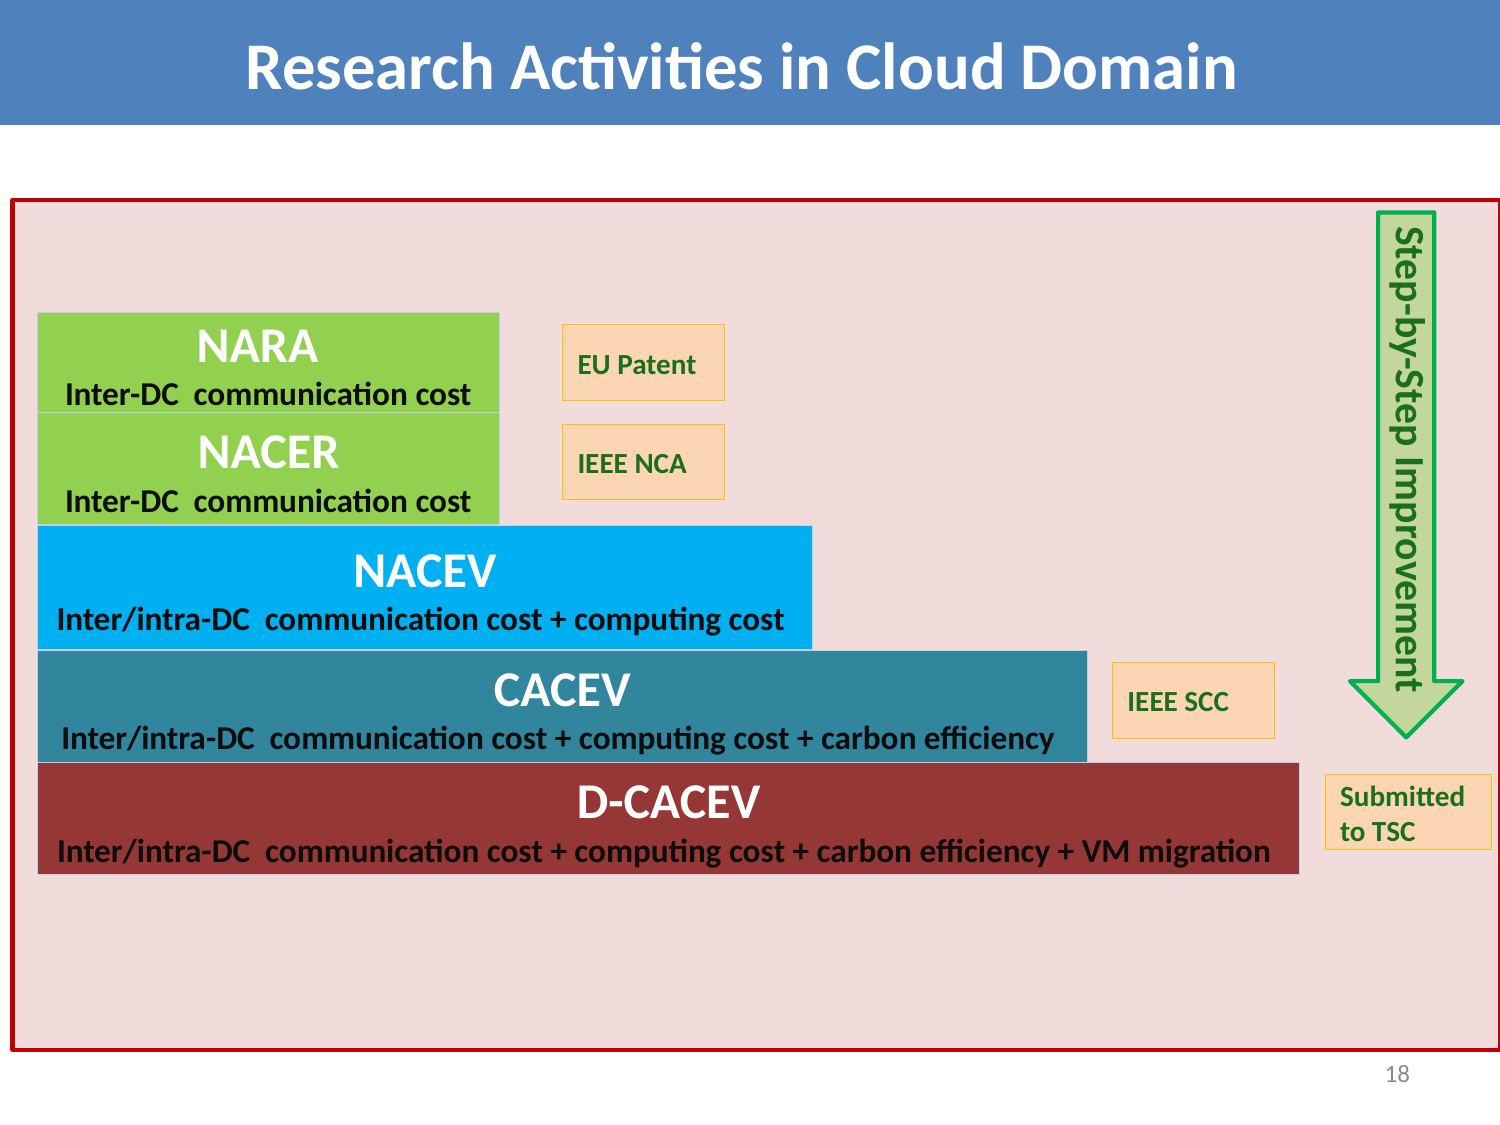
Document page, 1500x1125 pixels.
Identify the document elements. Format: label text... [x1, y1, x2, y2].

text_box D-CACEV Inter/intra-DC communication cost + computing cost + carbon efficiency + VM migration [37, 762, 1300, 875]
text_box [10, 198, 1500, 1052]
text_box NACER Inter-DC communication cost [37, 413, 500, 525]
text_box [1348, 679, 1362, 697]
text_box Submitted to TSC [1325, 774, 1492, 850]
text_box EU Patent [562, 324, 725, 401]
text_box NARA Inter-DC communication cost [37, 312, 500, 413]
slide_number 18 [1074, 1042, 1425, 1103]
text_box IEEE NCA [562, 424, 725, 500]
text_box [1390, 725, 1422, 740]
text_box NACEV Inter/intra-DC communication cost + computing cost [37, 525, 813, 650]
text_box CACEV Inter/intra-DC communication cost + computing cost + carbon efficiency [37, 650, 1088, 762]
text_box Step-by-Step Improvement [1362, 193, 1463, 725]
text_box Research Activities in Cloud Domain [0, 0, 1500, 125]
text_box IEEE SCC [1112, 662, 1275, 739]
